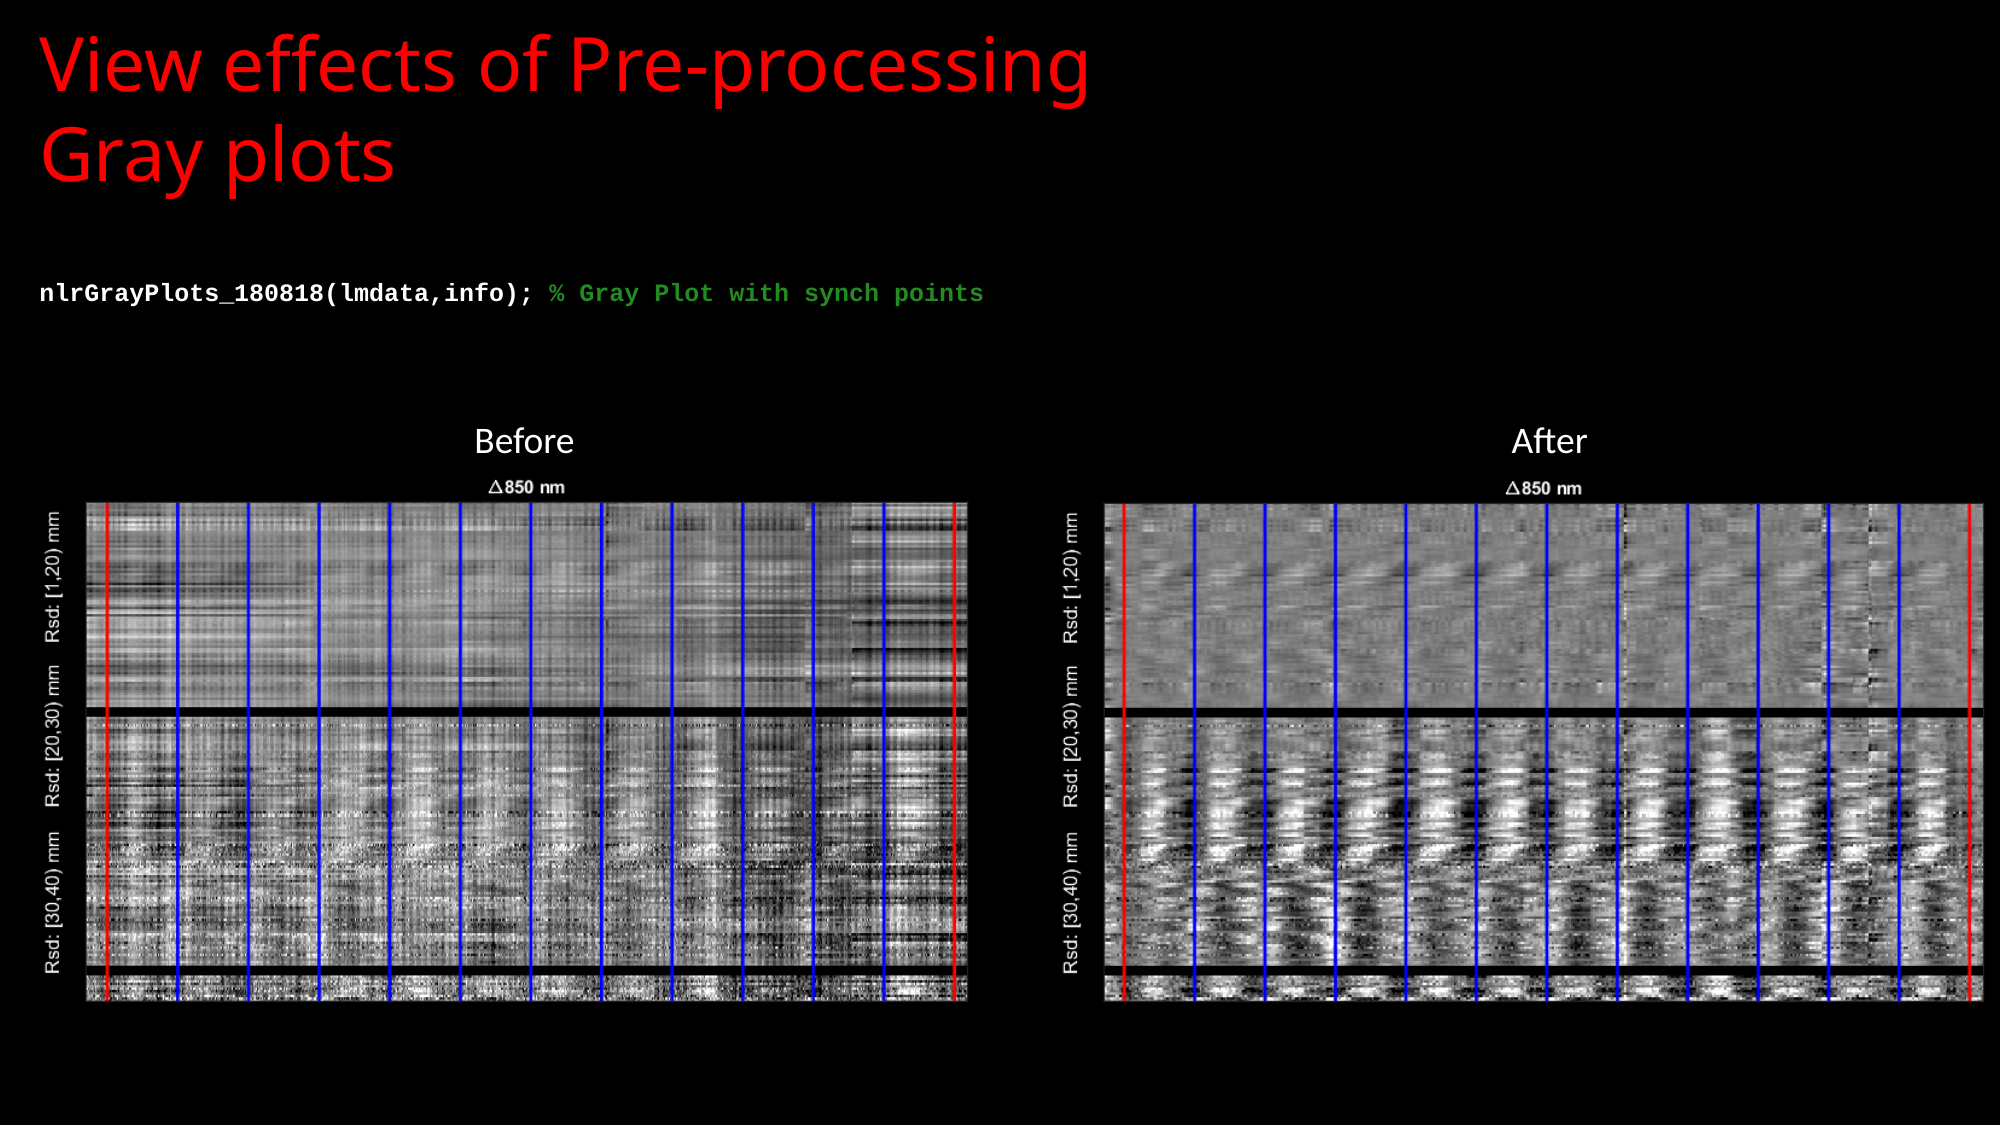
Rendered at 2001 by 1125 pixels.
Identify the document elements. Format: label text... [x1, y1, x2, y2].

picture [24, 468, 979, 1020]
title View effects of Pre-processing Gray plots [24, 9, 1435, 226]
text_box nlrGrayPlots_180818(lmdata,info); % Gray Plot with synch points [24, 269, 1025, 314]
text_box Before [459, 408, 590, 467]
text_box After [1496, 408, 1603, 467]
picture [1041, 468, 2000, 1020]
